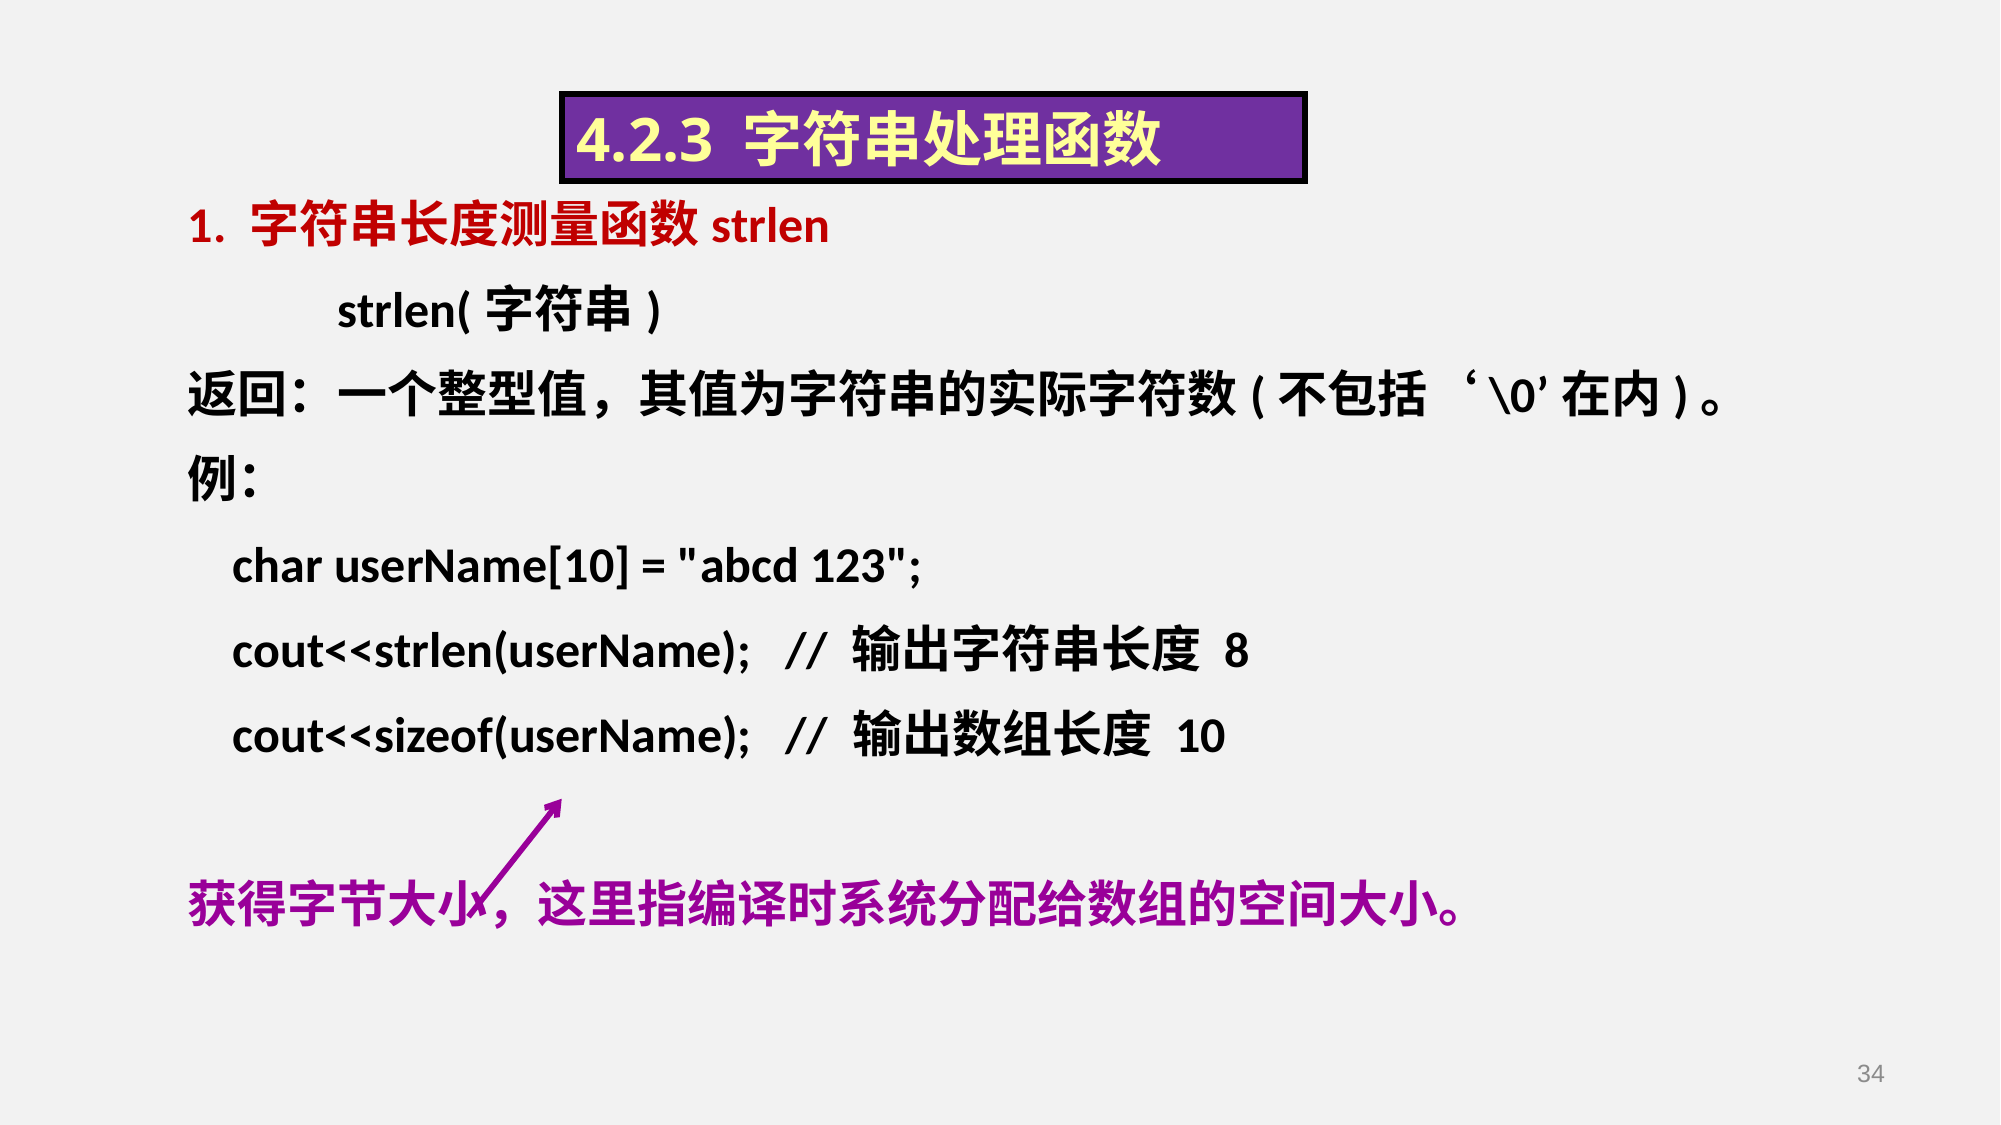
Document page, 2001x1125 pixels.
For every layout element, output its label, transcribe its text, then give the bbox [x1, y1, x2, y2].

slide_number 34 [1433, 1042, 1900, 1103]
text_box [468, 798, 562, 917]
text_box 1. 字符串长度测量函数strlen strlen(字符串) 返回：一个整型值，其值为字符串的实际字符数(不包括‘\0’在内)。 例： char userName[10] = "abcd 123"; cout<<strlen(userName); // 输出字符串长度 8 cout<<sizeof(userName); // 输出数组长度 10 获得字节大小，这里指编译时系统分配给数组的空间大小。 [173, 184, 1816, 940]
title 4.2.3 字符串处理函数 [561, 93, 1305, 182]
